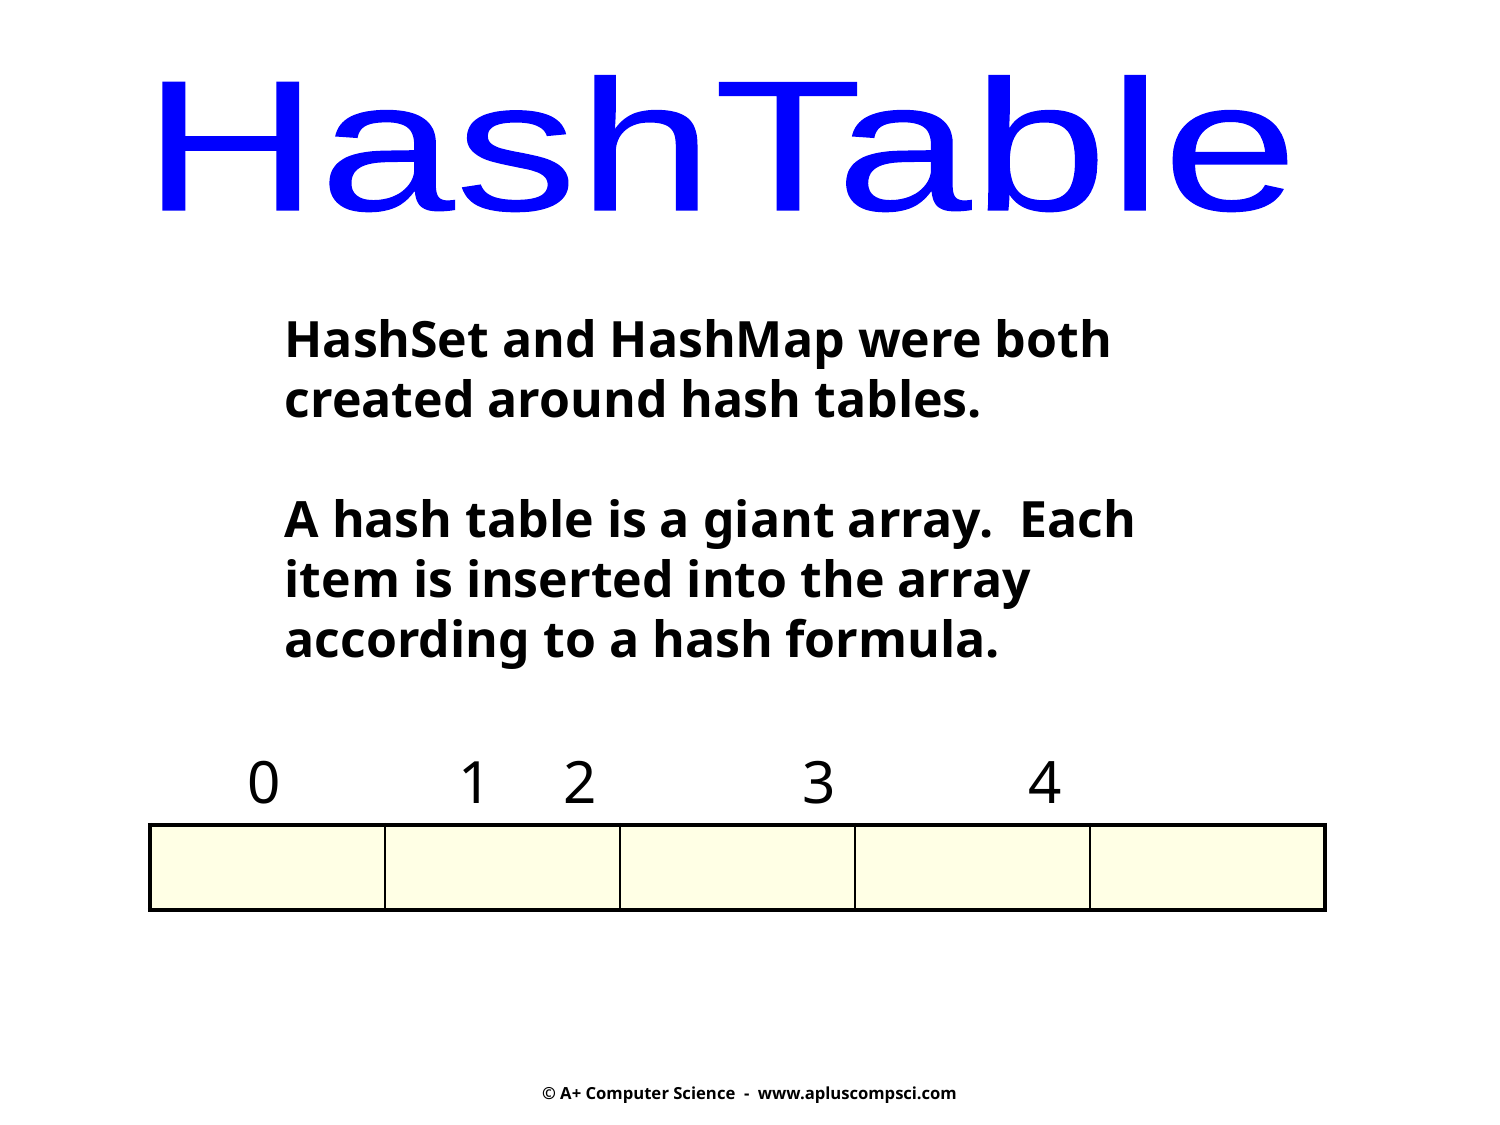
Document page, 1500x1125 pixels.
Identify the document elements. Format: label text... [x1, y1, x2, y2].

table_header [152, 827, 384, 908]
table_header [856, 827, 1089, 908]
text_box 0 1 2 3 4 [187, 737, 1300, 823]
text_box HashSet and HashMap were both created around hash tables. A hash table is a giant array. Each item is inserted into the array according to a hash formula. [269, 299, 1165, 675]
table_header [386, 827, 619, 908]
table_header [1091, 827, 1323, 908]
footer © A+ Computer Science - www.apluscompsci.com [512, 1025, 988, 1100]
table_header [621, 827, 854, 908]
